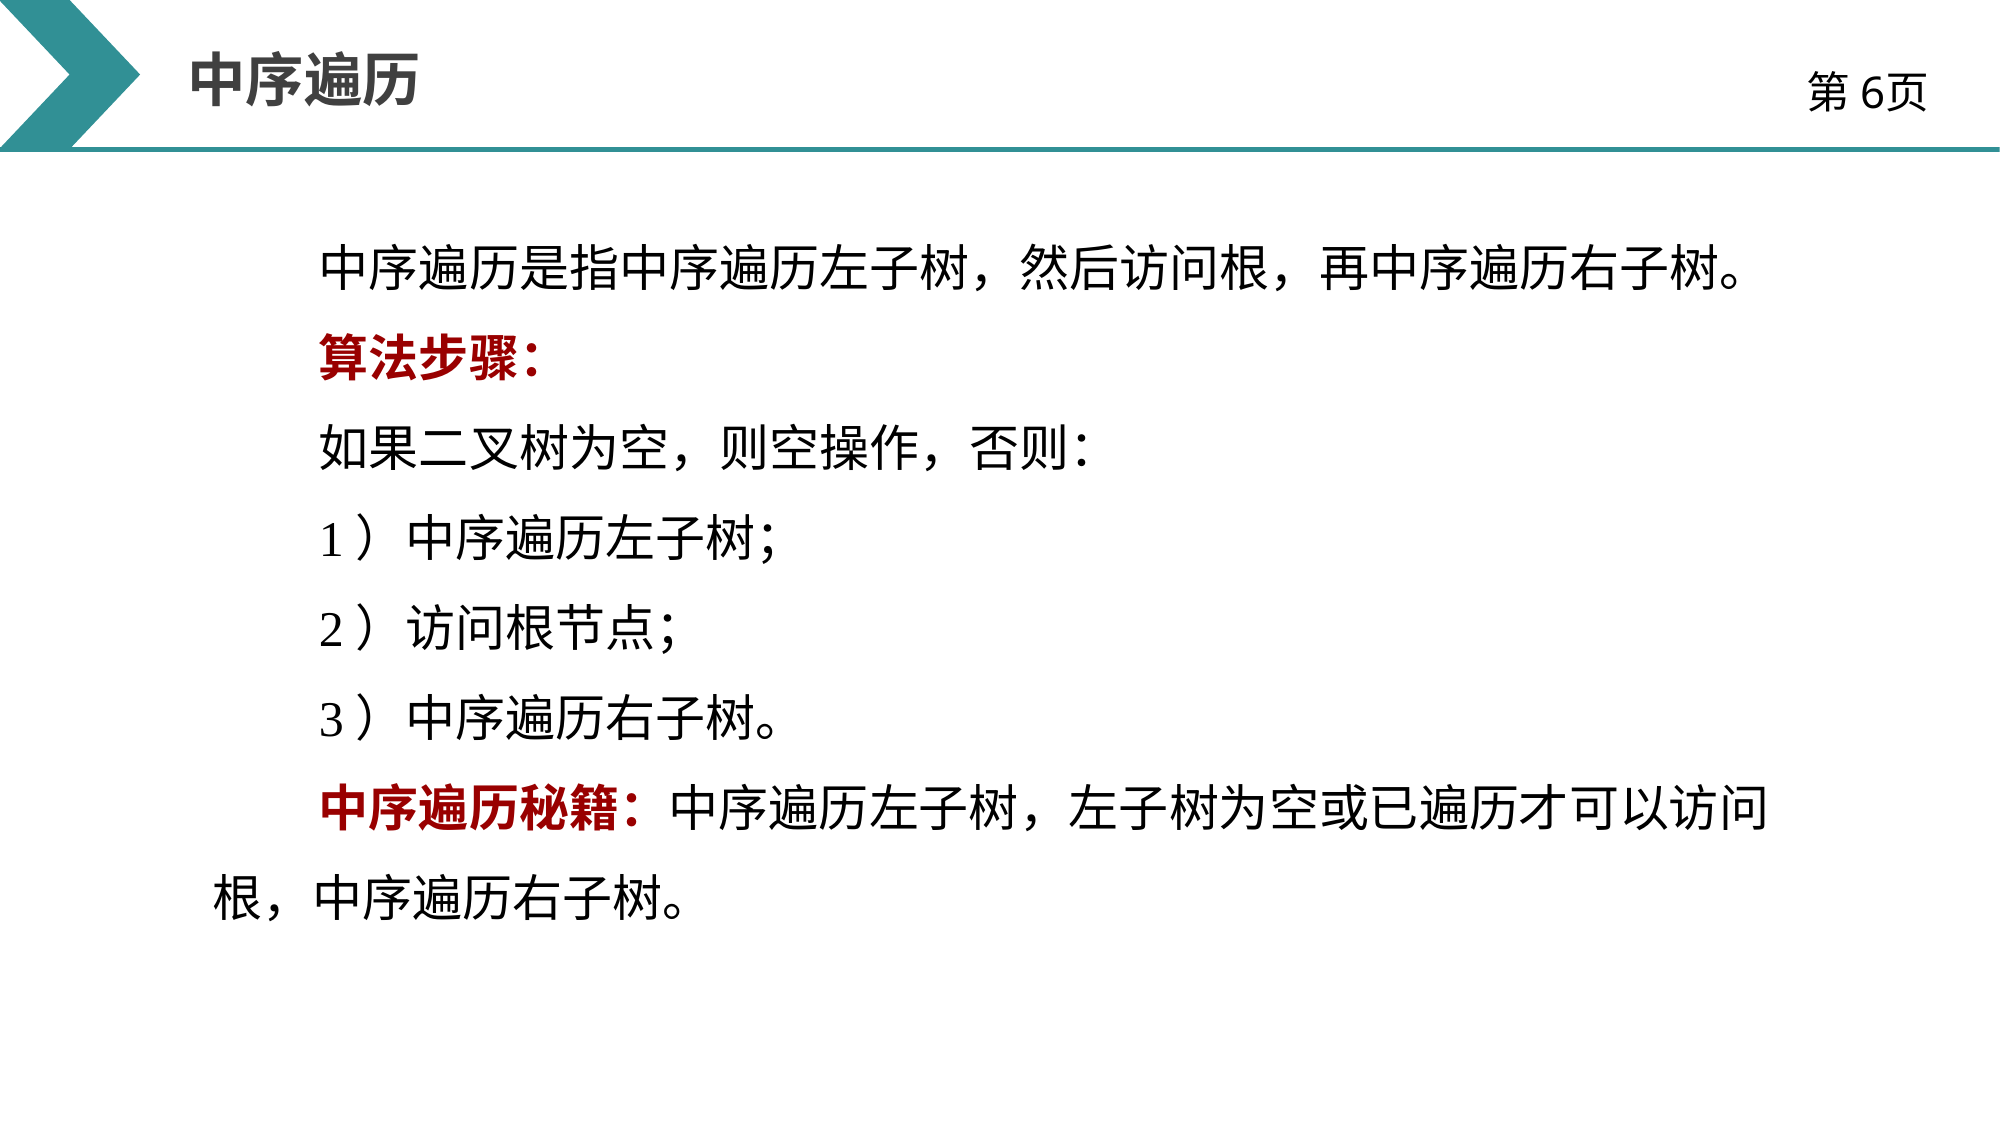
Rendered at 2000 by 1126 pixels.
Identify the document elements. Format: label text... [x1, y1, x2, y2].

text_box [0, 0, 142, 148]
text_box 中序遍历 [173, 35, 823, 121]
text_box 中序遍历是指中序遍历左子树，然后访问根，再中序遍历右子树。 算法步骤： 如果二叉树为空，则空操作，否则： 1）中序遍历左子树； 2）访问根节点； 3）中序遍历右子树。 中序遍历秘籍：中序遍历左子树，左子树为空或已遍历才可以访问根，中序遍历右子树。 [197, 198, 1803, 934]
